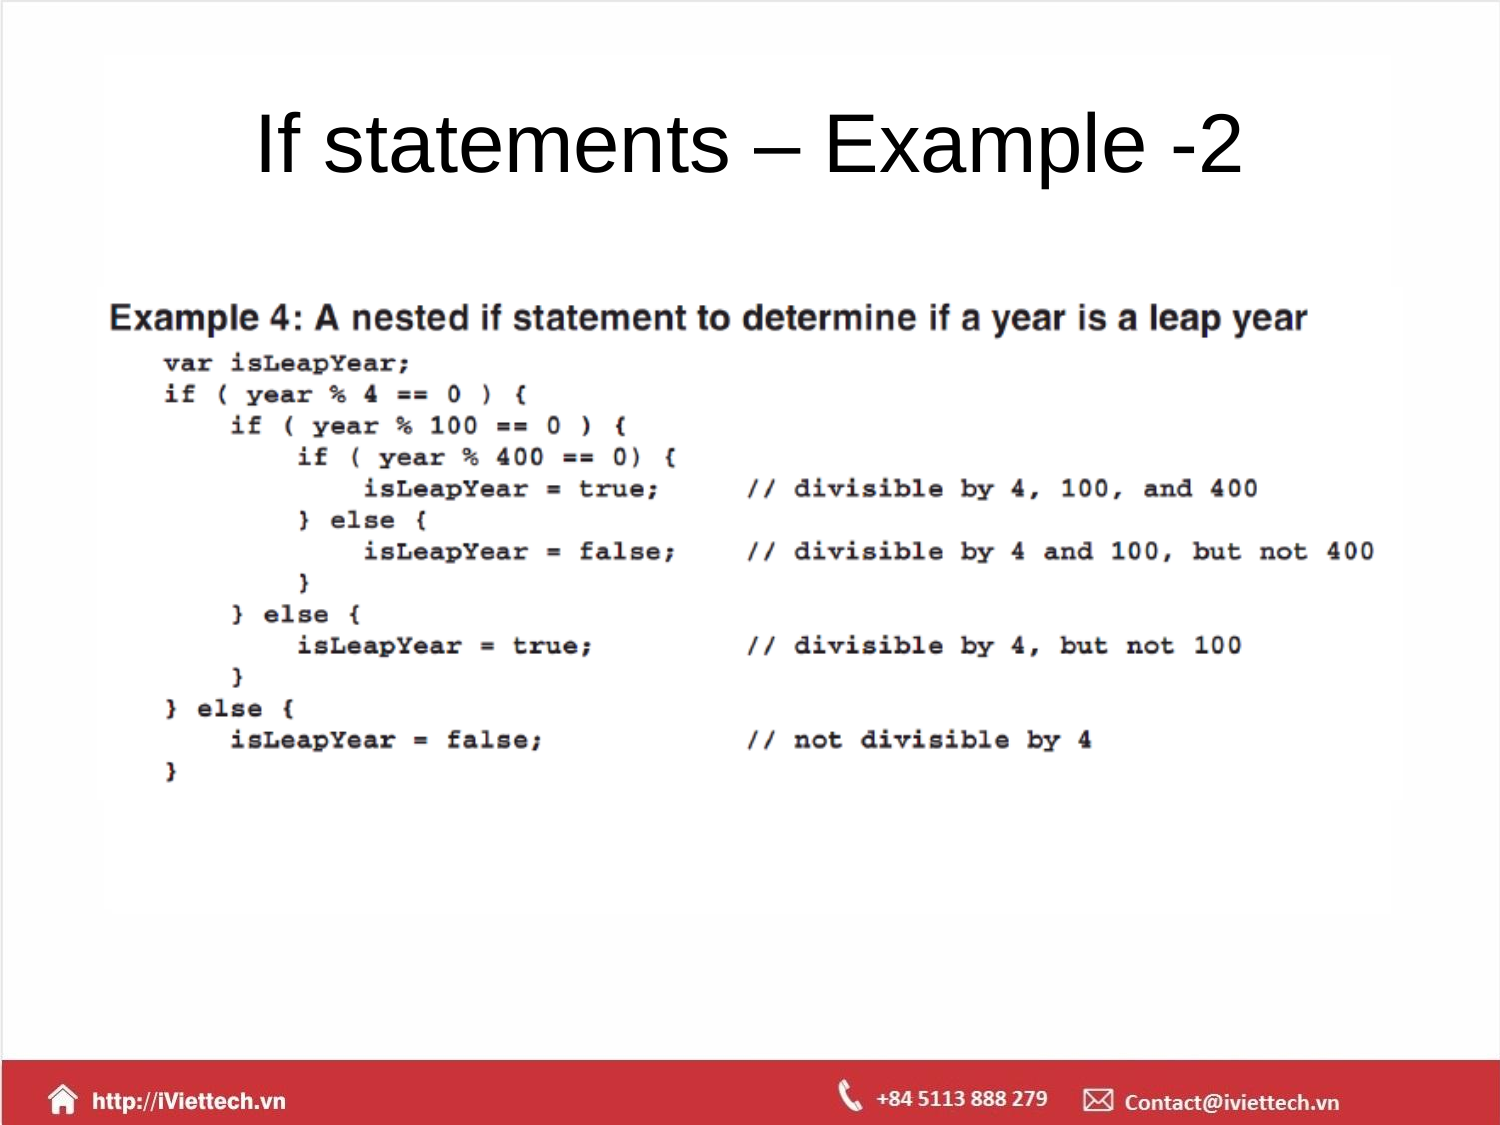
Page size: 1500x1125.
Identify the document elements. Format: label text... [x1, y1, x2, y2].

title If statements – Example -2 [75, 45, 1425, 233]
picture [0, 0, 1500, 1125]
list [97, 287, 1403, 801]
